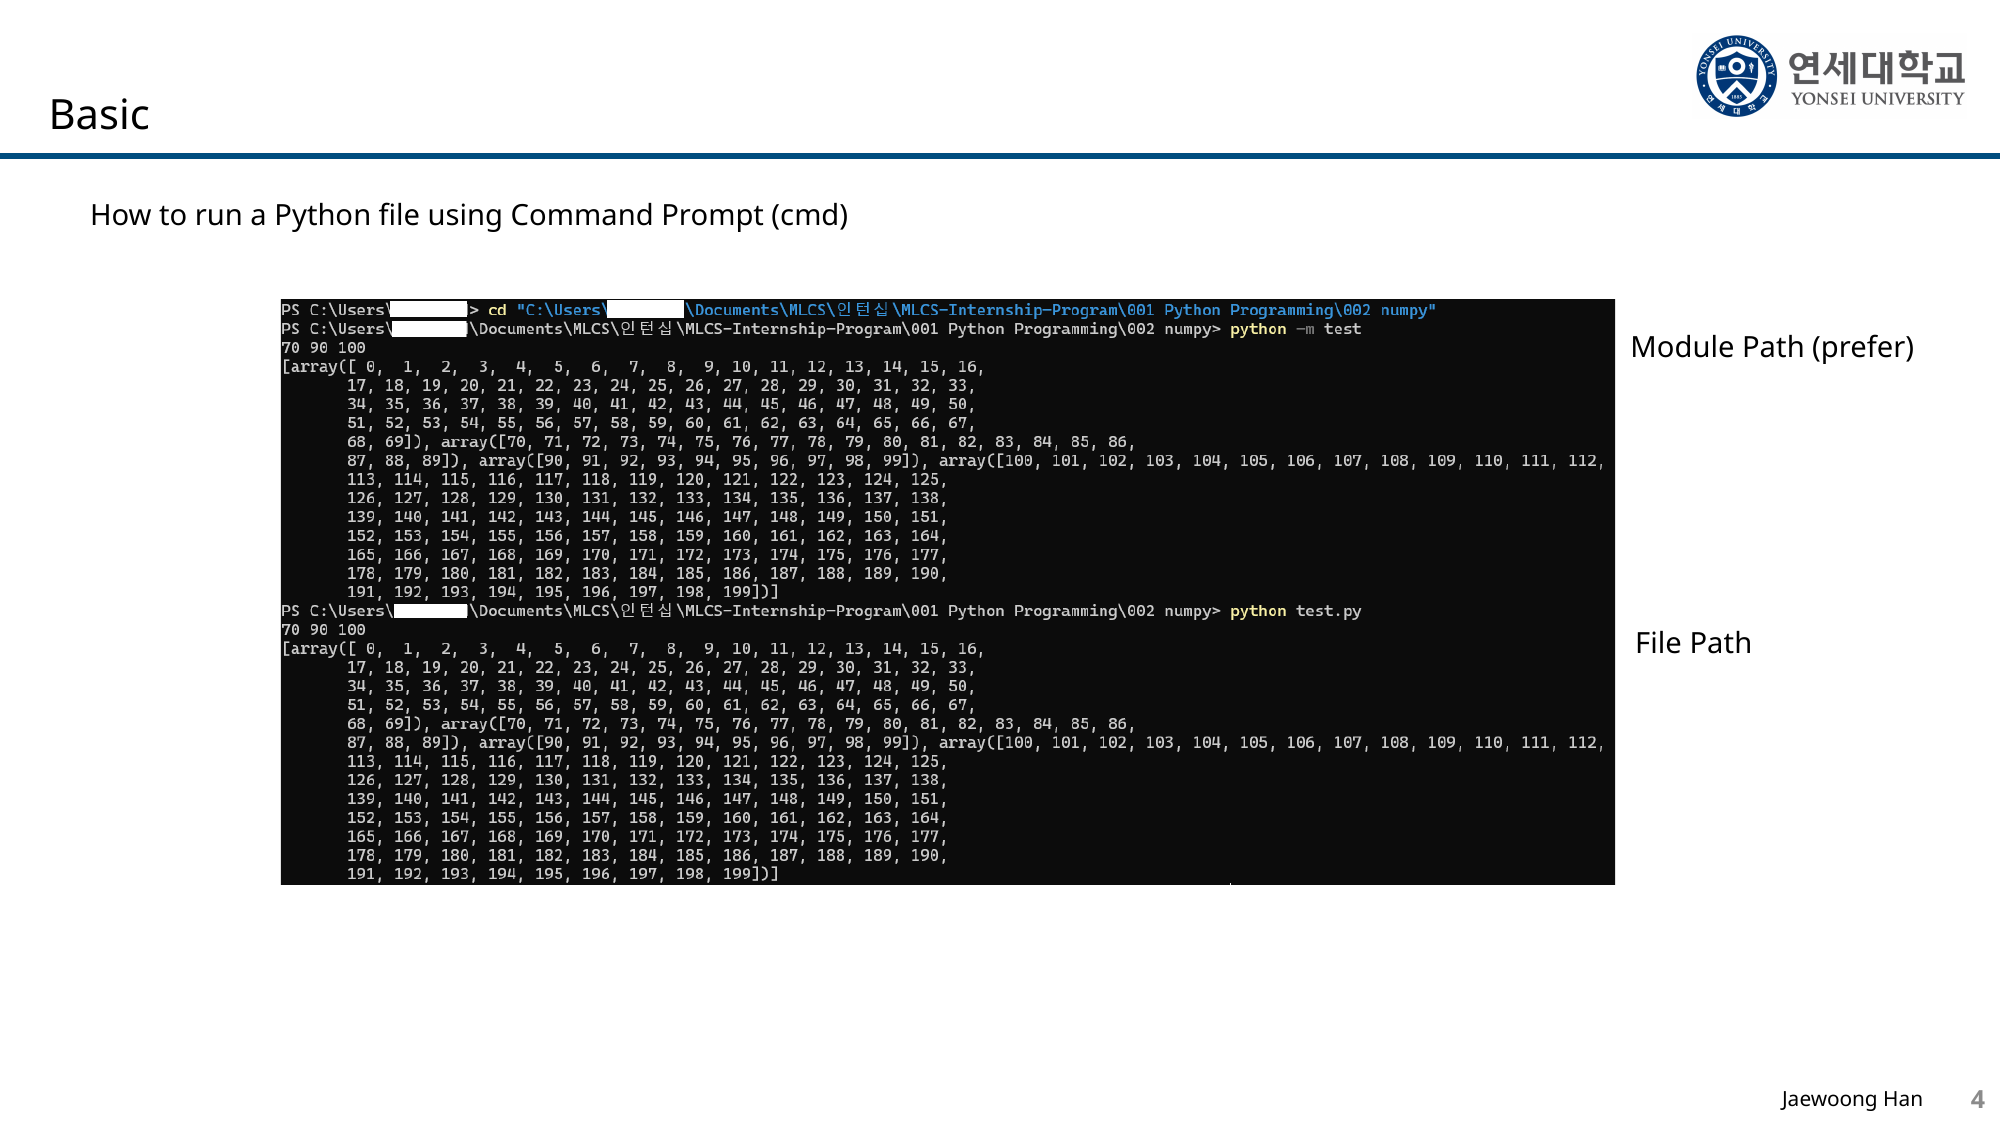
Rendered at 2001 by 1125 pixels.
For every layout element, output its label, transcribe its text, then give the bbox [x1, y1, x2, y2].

slide_number 4 [1922, 1076, 2000, 1125]
picture [280, 299, 1616, 885]
text_box File Path [1620, 616, 1767, 667]
list How to run a Python file using Command Prompt (cmd) [75, 191, 1873, 242]
text_box Module Path (prefer) [1616, 320, 1930, 371]
title Basic [33, 83, 1863, 149]
picture [1692, 33, 1967, 119]
